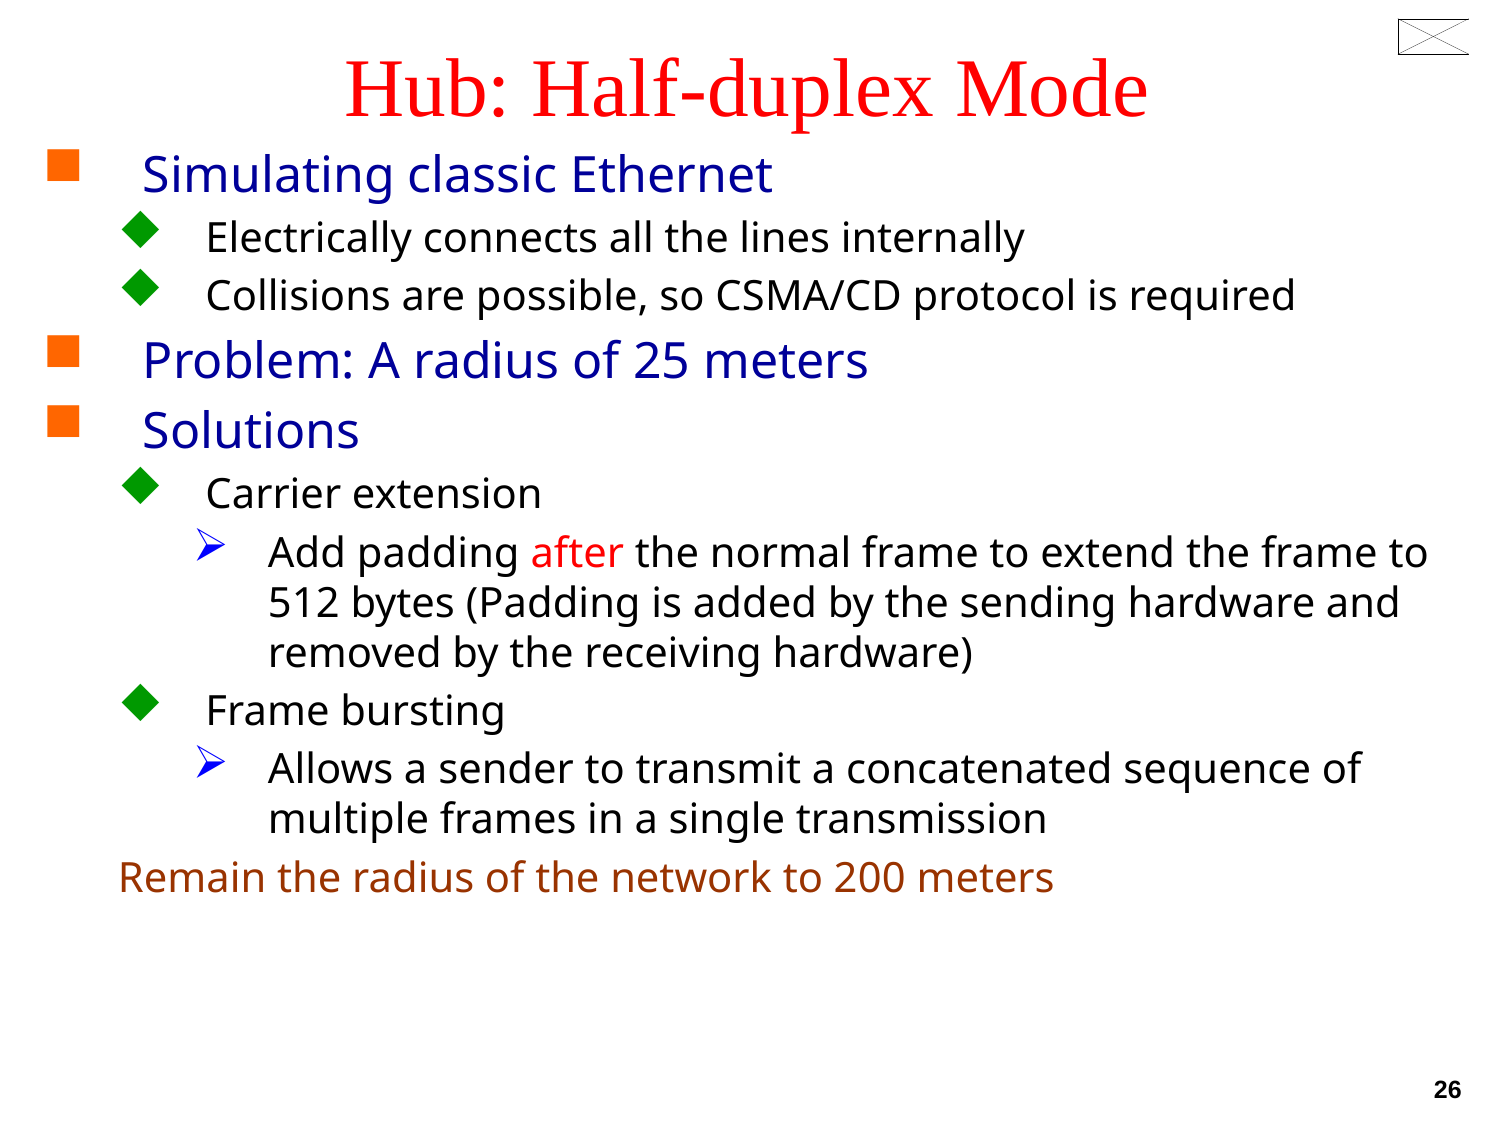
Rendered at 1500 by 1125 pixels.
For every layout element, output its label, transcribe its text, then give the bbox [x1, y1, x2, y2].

title Hub: Half-duplex Mode [25, 25, 1469, 141]
list Simulating classic Ethernet Electrically connects all the lines internally Collisions are possible, so CSMA/CD protocol is required Problem: A radius of 25 meters Solutions Carrier extension Add padding after the normal frame to extend the frame to 512 bytes (Padding is added by the sending hardware and removed by the receiving hardware) Frame bursting Allows a sender to transmit a concatenated sequence of multiple frames in a single transmission Remain the radius of the network to 200 meters [27, 134, 1451, 1063]
